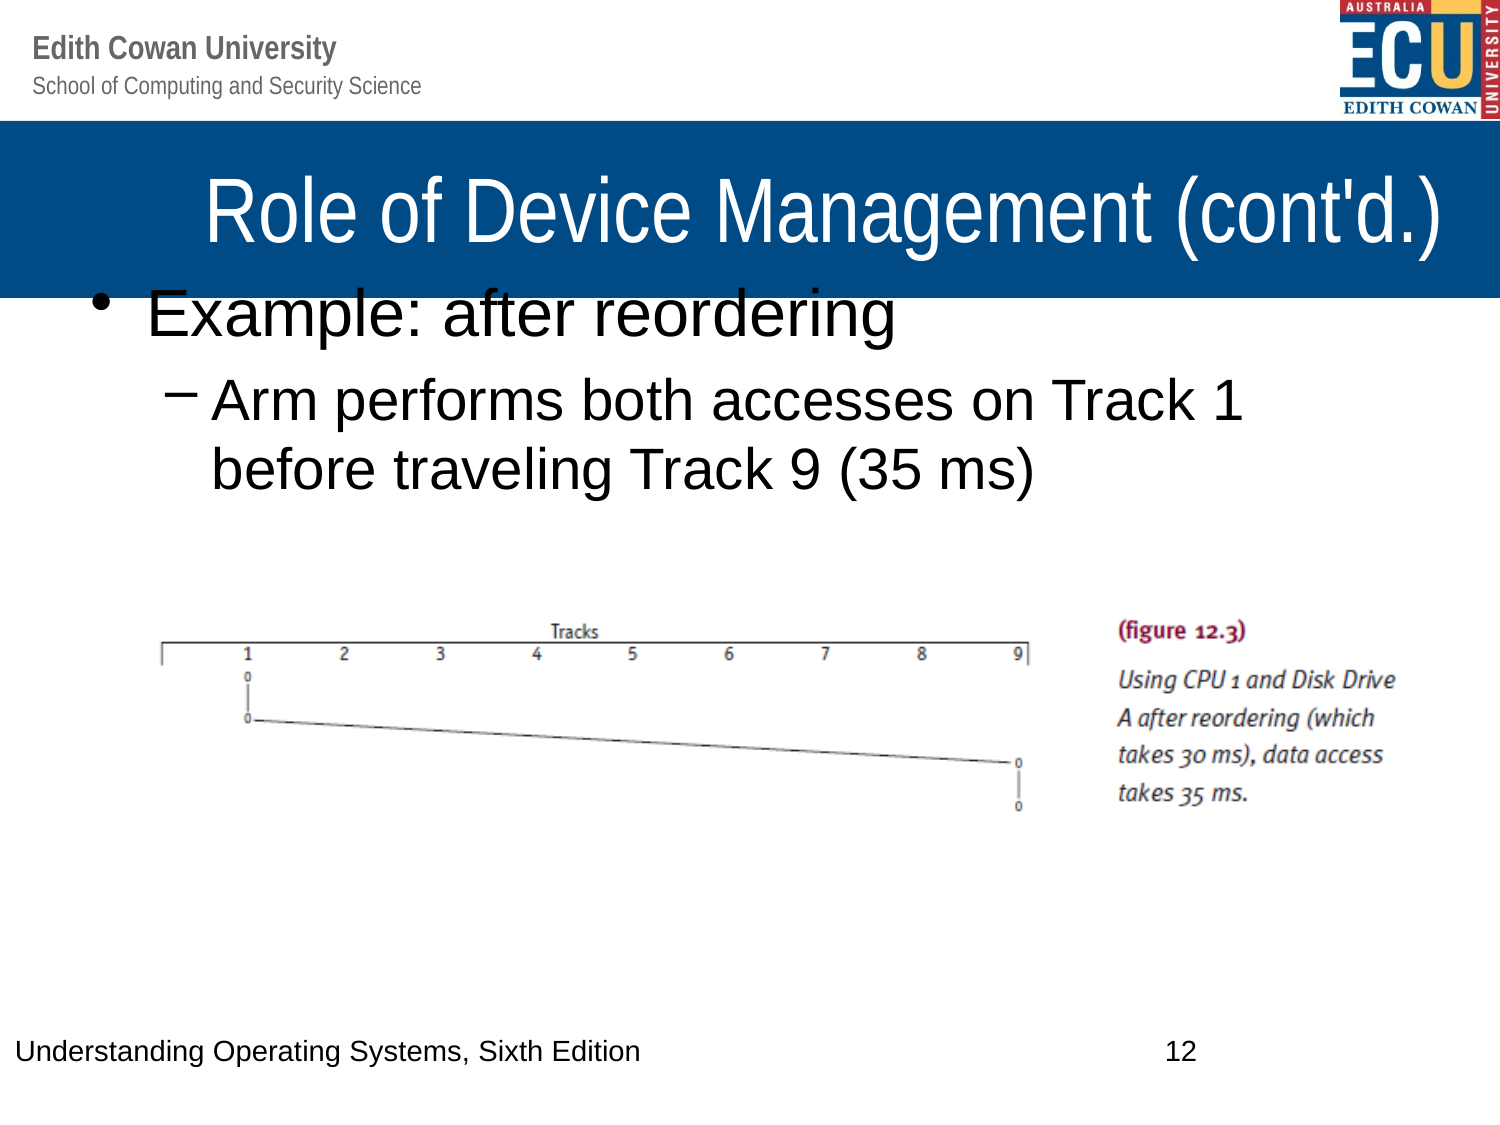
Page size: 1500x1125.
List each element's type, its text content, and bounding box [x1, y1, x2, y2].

slide_number 12 [1149, 1024, 1500, 1103]
picture [1340, 0, 1500, 119]
picture [137, 599, 1405, 833]
footer Understanding Operating Systems, Sixth Edition [0, 1024, 925, 1103]
title Role of Device Management (cont'd.) [40, 123, 1460, 289]
list Example: after reordering Arm performs both accesses on Track 1 before traveling Track 9 (35 ms) [74, 262, 1426, 523]
